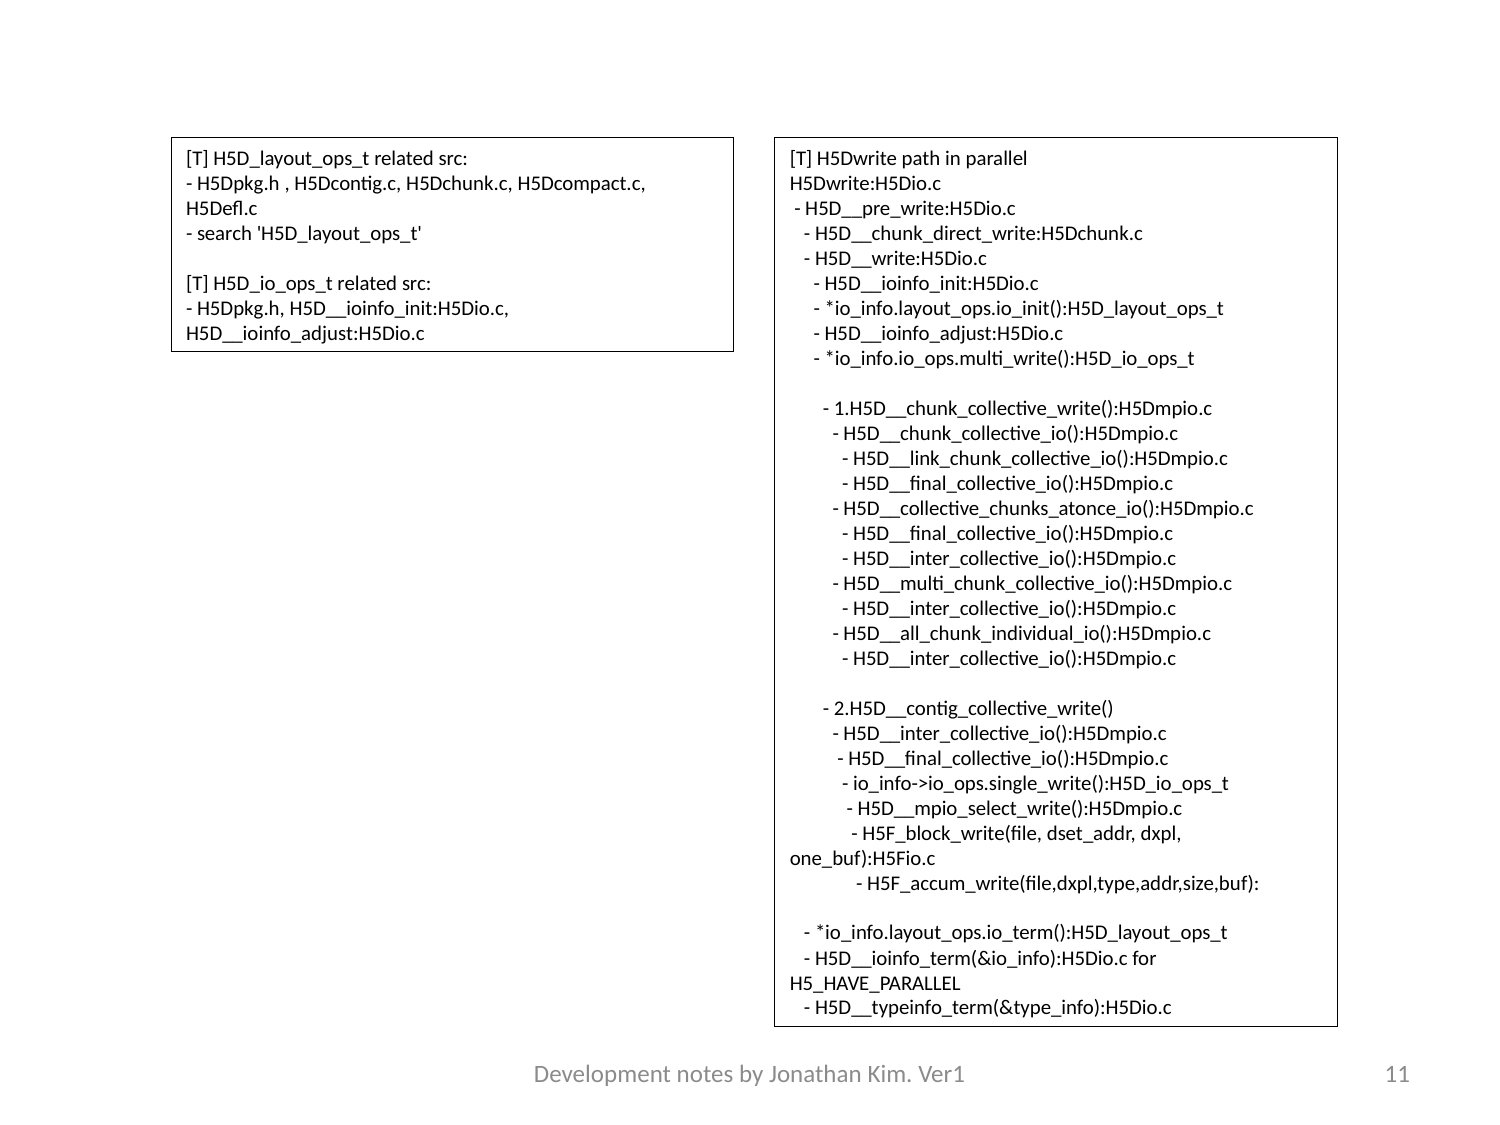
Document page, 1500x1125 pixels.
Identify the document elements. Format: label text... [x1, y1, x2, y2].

footer Development notes by Jonathan Kim. Ver1 [512, 1042, 988, 1103]
slide_number 11 [1074, 1042, 1425, 1103]
text_box [T] H5Dwrite path in parallel H5Dwrite:H5Dio.c - H5D__pre_write:H5Dio.c - H5D__chunk_direct_write:H5Dchunk.c - H5D__write:H5Dio.c - H5D__ioinfo_init:H5Dio.c - *io_info.layout_ops.io_init():H5D_layout_ops_t - H5D__ioinfo_adjust:H5Dio.c - *io_info.io_ops.multi_write():H5D_io_ops_t - 1.H5D__chunk_collective_write():H5Dmpio.c - H5D__chunk_collective_io():H5Dmpio.c - H5D__link_chunk_collective_io():H5Dmpio.c - H5D__final_collective_io():H5Dmpio.c - H5D__collective_chunks_atonce_io():H5Dmpio.c - H5D__final_collective_io():H5Dmpio.c - H5D__inter_collective_io():H5Dmpio.c - H5D__multi_chunk_collective_io():H5Dmpio.c - H5D__inter_collective_io():H5Dmpio.c - H5D__all_chunk_individual_io():H5Dmpio.c - H5D__inter_collective_io():H5Dmpio.c - 2.H5D__contig_collective_write() - H5D__inter_collective_io():H5Dmpio.c - H5D__final_collective_io():H5Dmpio.c - io_info->io_ops.single_write():H5D_io_ops_t - H5D__mpio_select_write():H5Dmpio.c - H5F_block_write(file, dset_addr, dxpl, one_buf):H5Fio.c - H5F_accum_write(file,dxpl,type,addr,size,buf): - *io_info.layout_ops.io_term():H5D_layout_ops_t - H5D__ioinfo_term(&io_info):H5Dio.c for H5_HAVE_PARALLEL - H5D__typeinfo_term(&type_info):H5Dio.c [774, 137, 1338, 1027]
text_box [T] H5D_layout_ops_t related src: - H5Dpkg.h , H5Dcontig.c, H5Dchunk.c, H5Dcompact.c, H5Defl.c - search 'H5D_layout_ops_t' [T] H5D_io_ops_t related src: - H5Dpkg.h, H5D__ioinfo_init:H5Dio.c, H5D__ioinfo_adjust:H5Dio.c [171, 137, 734, 352]
